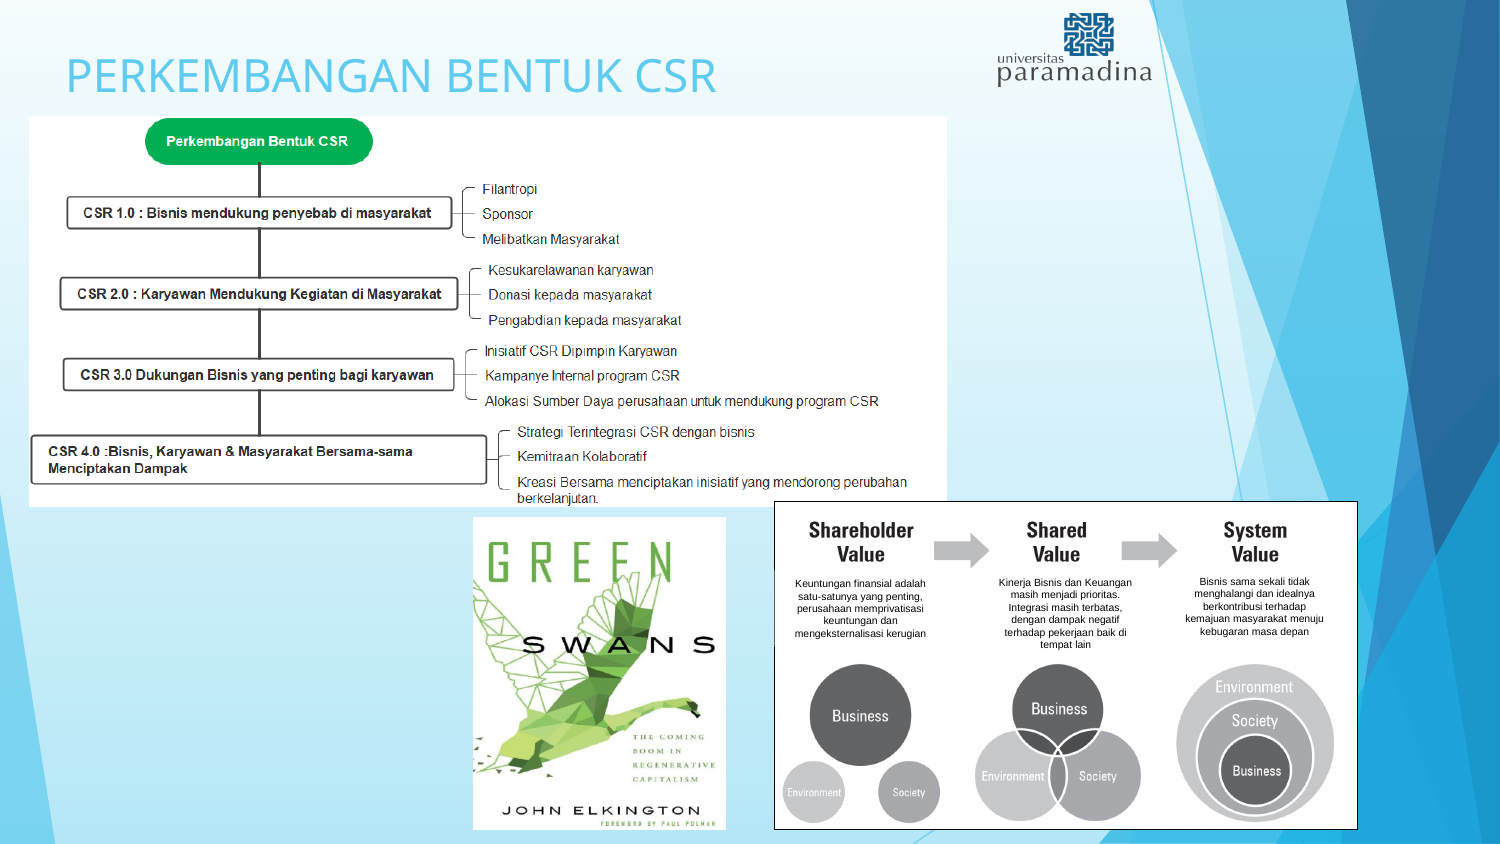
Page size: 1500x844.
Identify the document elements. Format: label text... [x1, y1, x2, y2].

picture [998, 13, 1153, 87]
text_box PERKEMBANGAN BENTUK CSR [57, 43, 1251, 130]
picture [28, 116, 1359, 831]
picture [473, 517, 726, 830]
